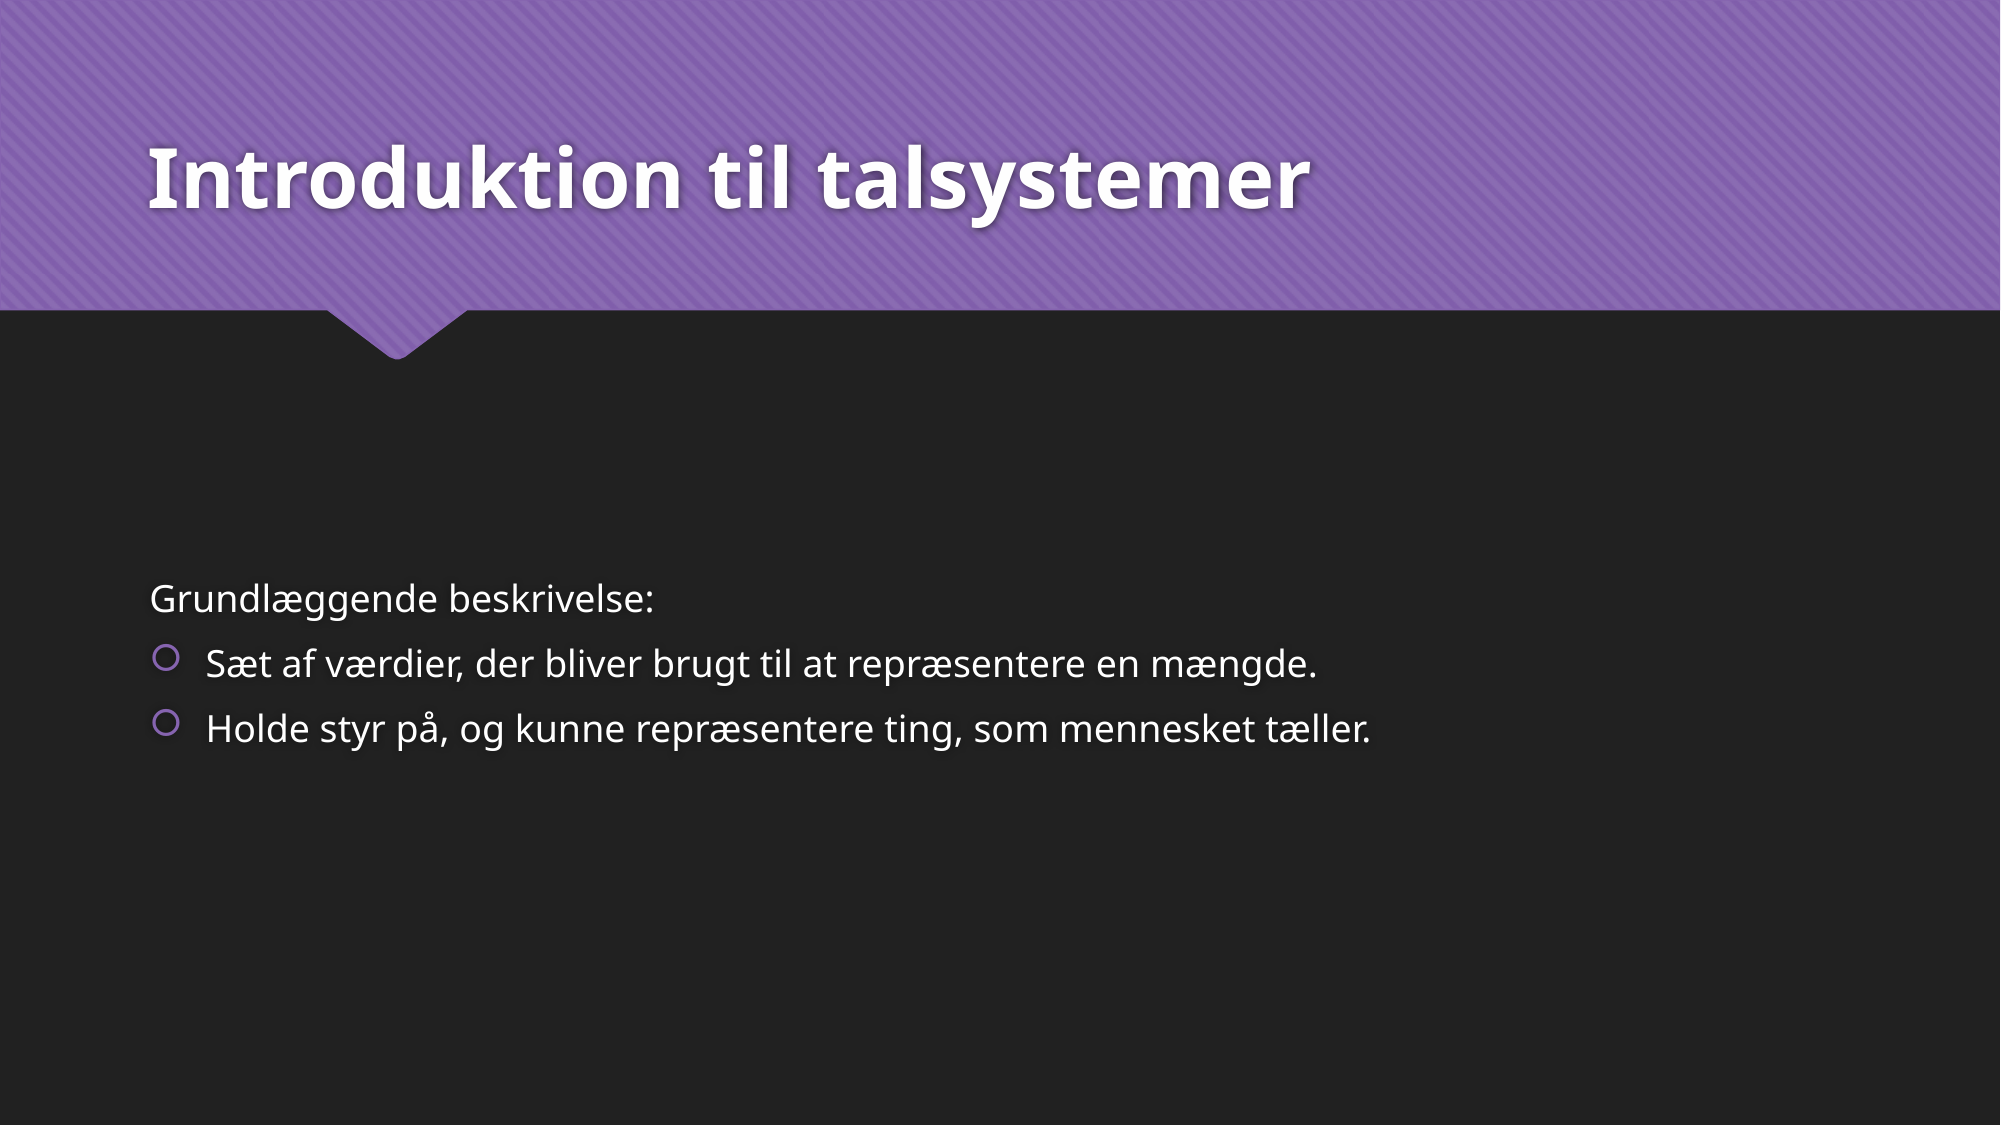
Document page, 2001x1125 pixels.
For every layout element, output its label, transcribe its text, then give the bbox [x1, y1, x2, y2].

title Introduktion til talsystemer [132, 73, 1868, 233]
list Grundlæggende beskrivelse: Sæt af værdier, der bliver brugt til at repræsentere en mængde. Holde styr på, og kunne repræsentere ting, som mennesket tæller. [134, 364, 1866, 962]
